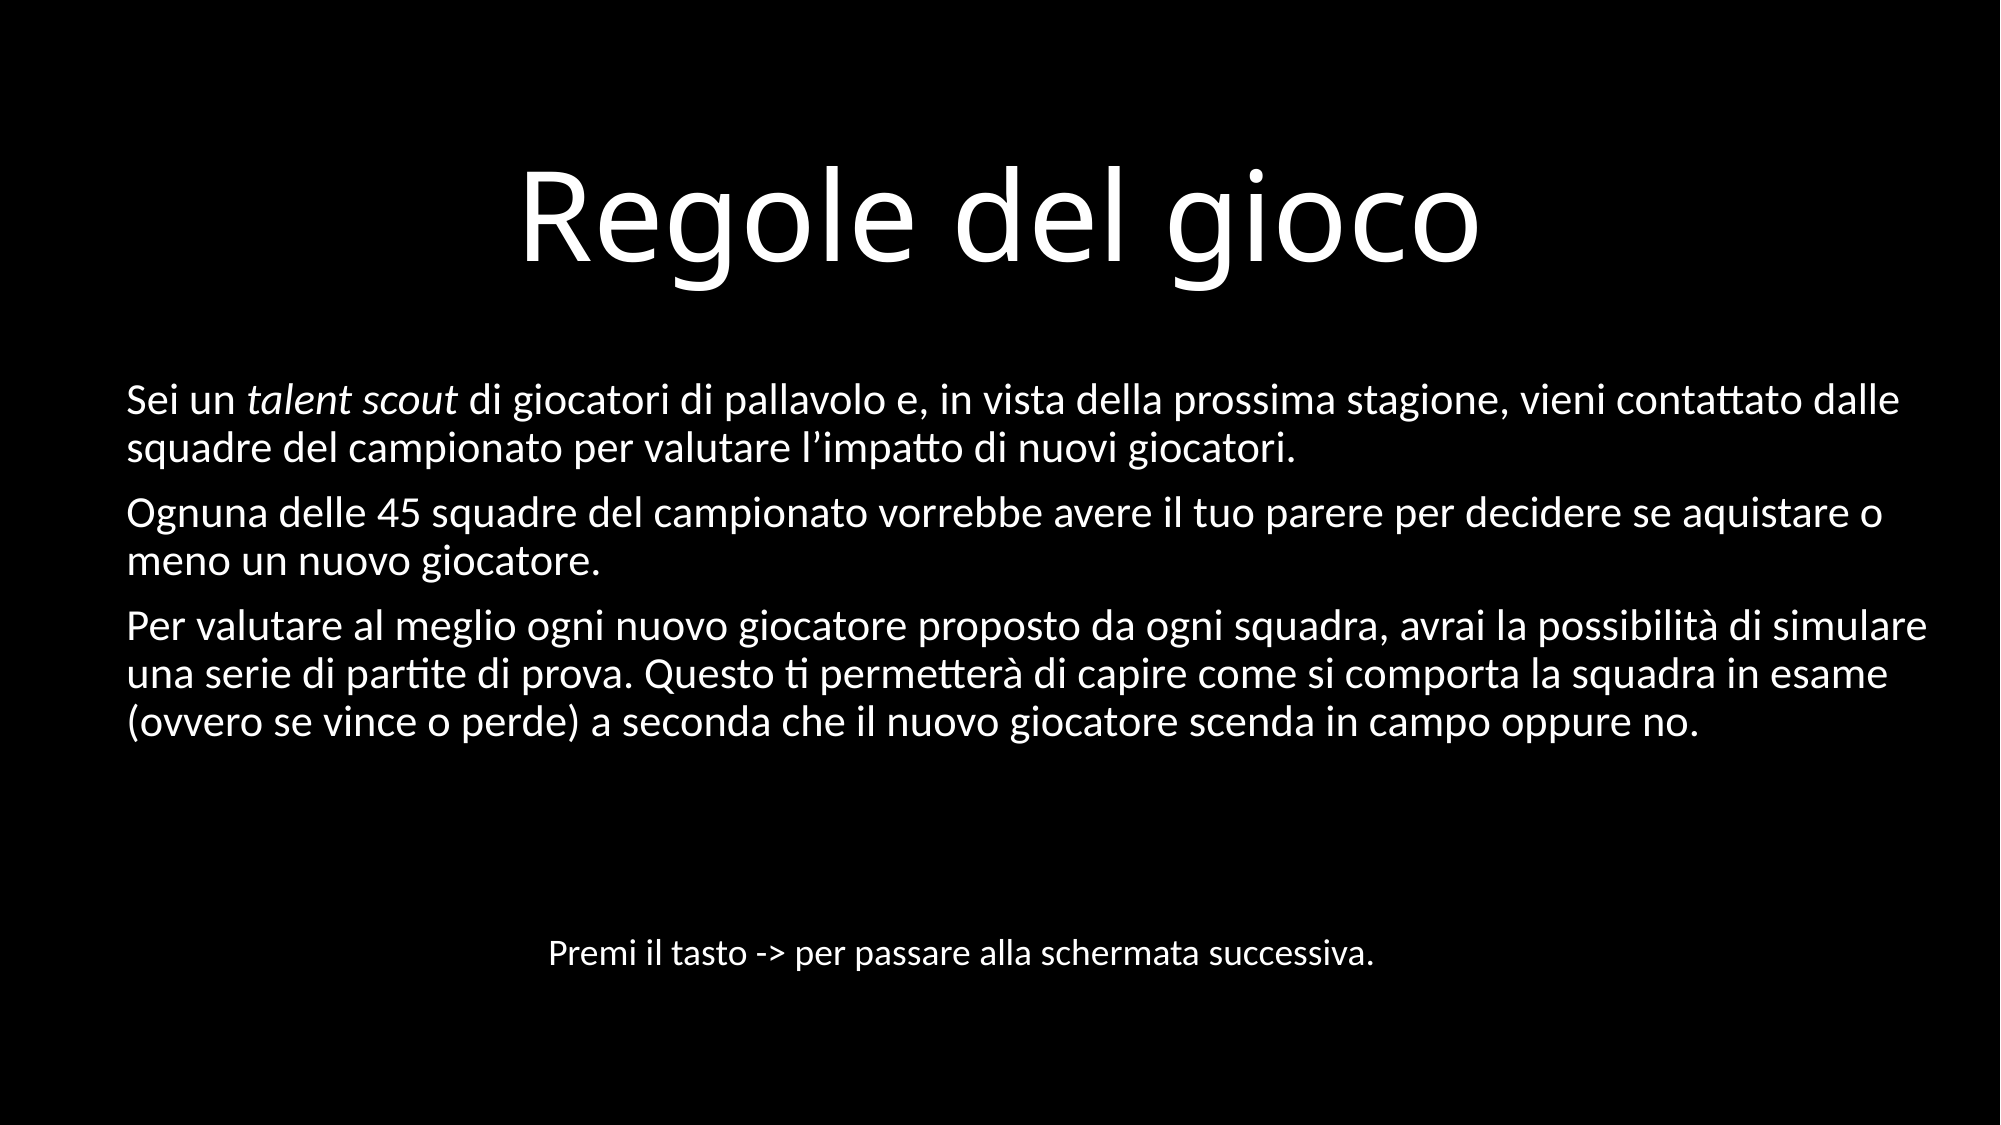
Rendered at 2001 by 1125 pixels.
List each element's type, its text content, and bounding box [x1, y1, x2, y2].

subtitle Sei un talent scout di giocatori di pallavolo e, in vista della prossima stagione, vieni contattato dalle squadre del campionato per valutare l’impatto di nuovi giocatori. Ognuna delle 45 squadre del campionato vorrebbe avere il tuo parere per decidere se aquistare o meno un nuovo giocatore. Per valutare al meglio ogni nuovo giocatore proposto da ogni squadra, avrai la possibilità di simulare una serie di partite di prova. Questo ti permetterà di capire come si comporta la squadra in esame (ovvero se vince o perde) a seconda che il nuovo giocatore scenda in campo oppure no. [111, 369, 1957, 695]
text_box Premi il tasto -> per passare alla schermata successiva. [0, 695, 1971, 1089]
title Regole del gioco [249, 48, 1750, 297]
